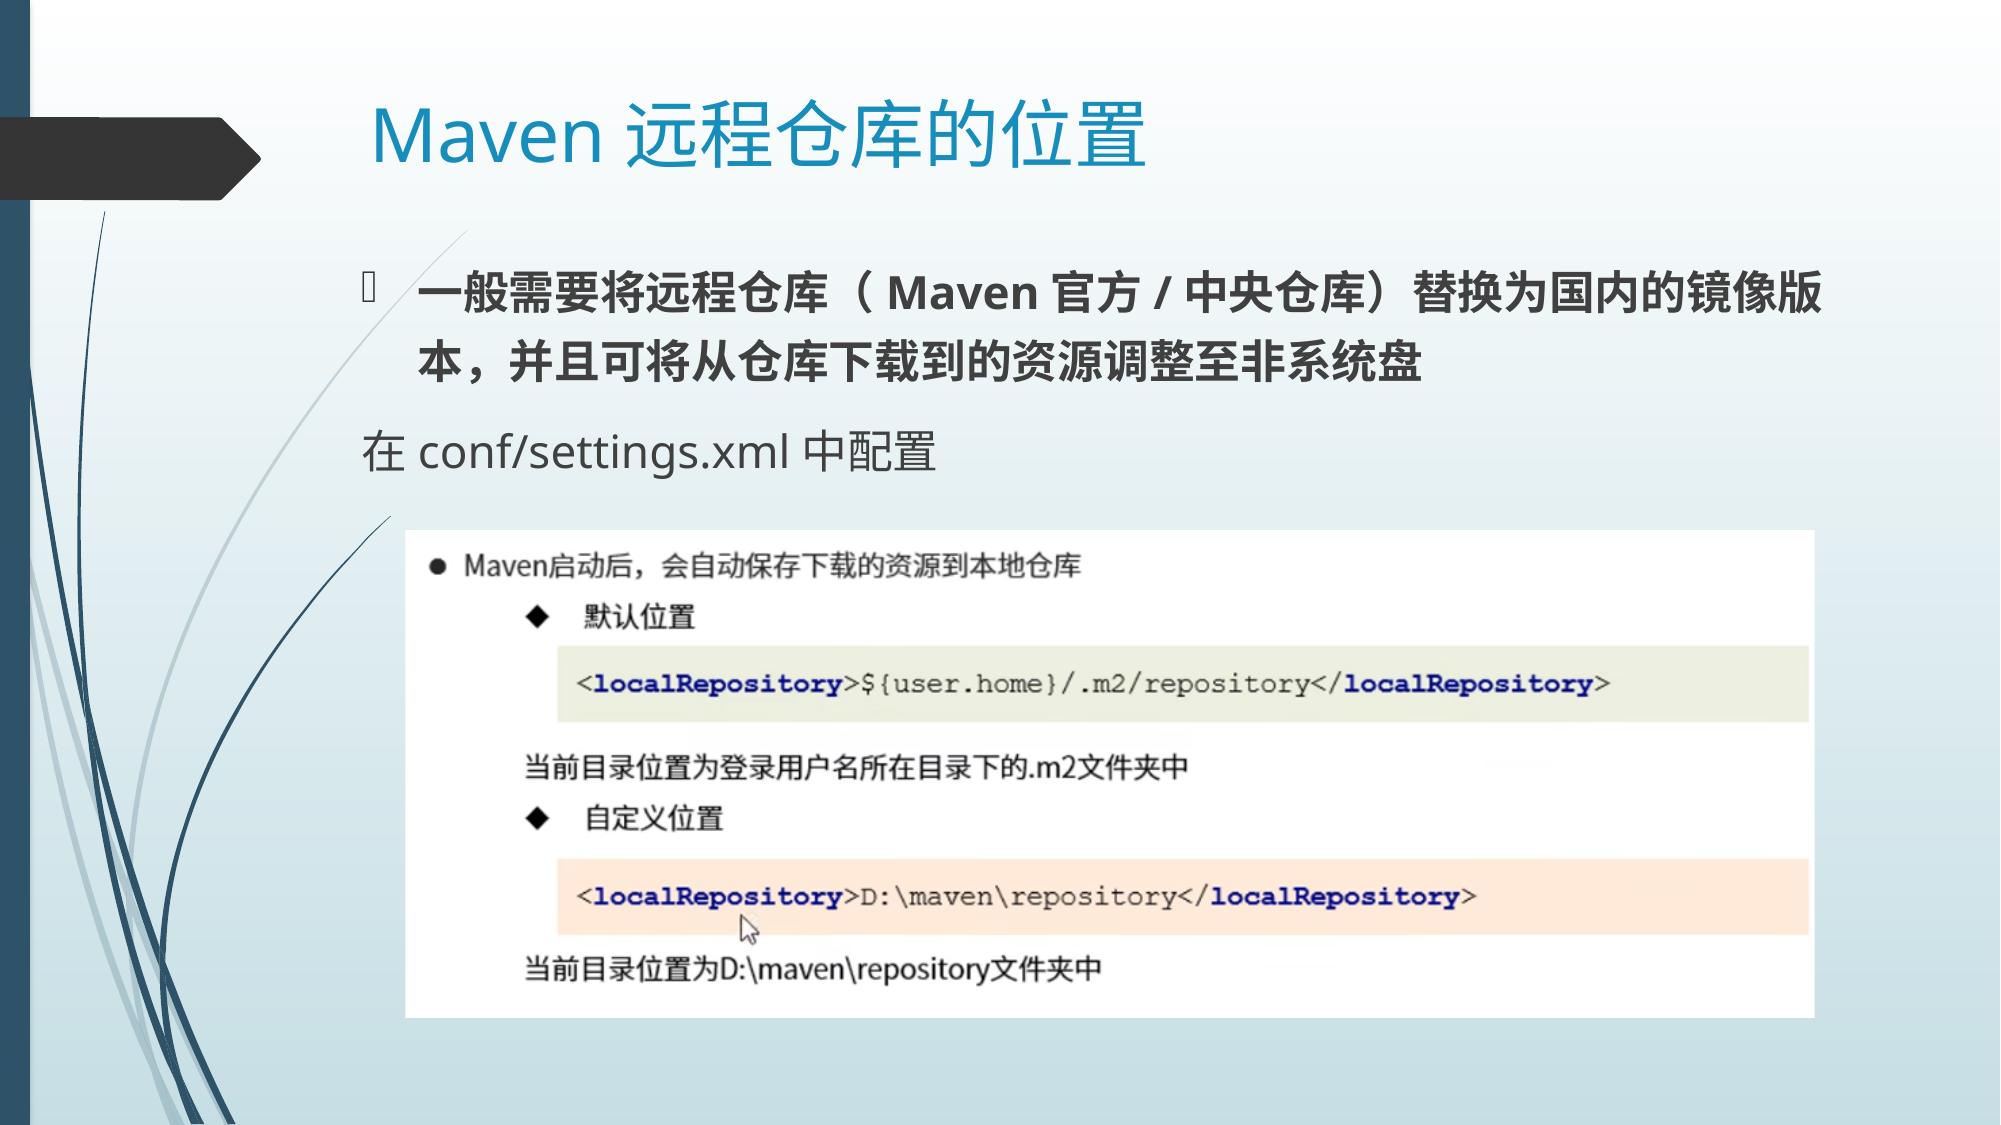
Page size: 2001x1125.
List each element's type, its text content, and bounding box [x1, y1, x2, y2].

picture [405, 529, 1815, 1019]
list 一般需要将远程仓库（Maven官方/中央仓库）替换为国内的镜像版本，并且可将从仓库下载到的资源调整至非系统盘 在conf/settings.xml中配置 [346, 243, 1866, 1006]
title Maven远程仓库的位置 [354, 79, 1817, 243]
